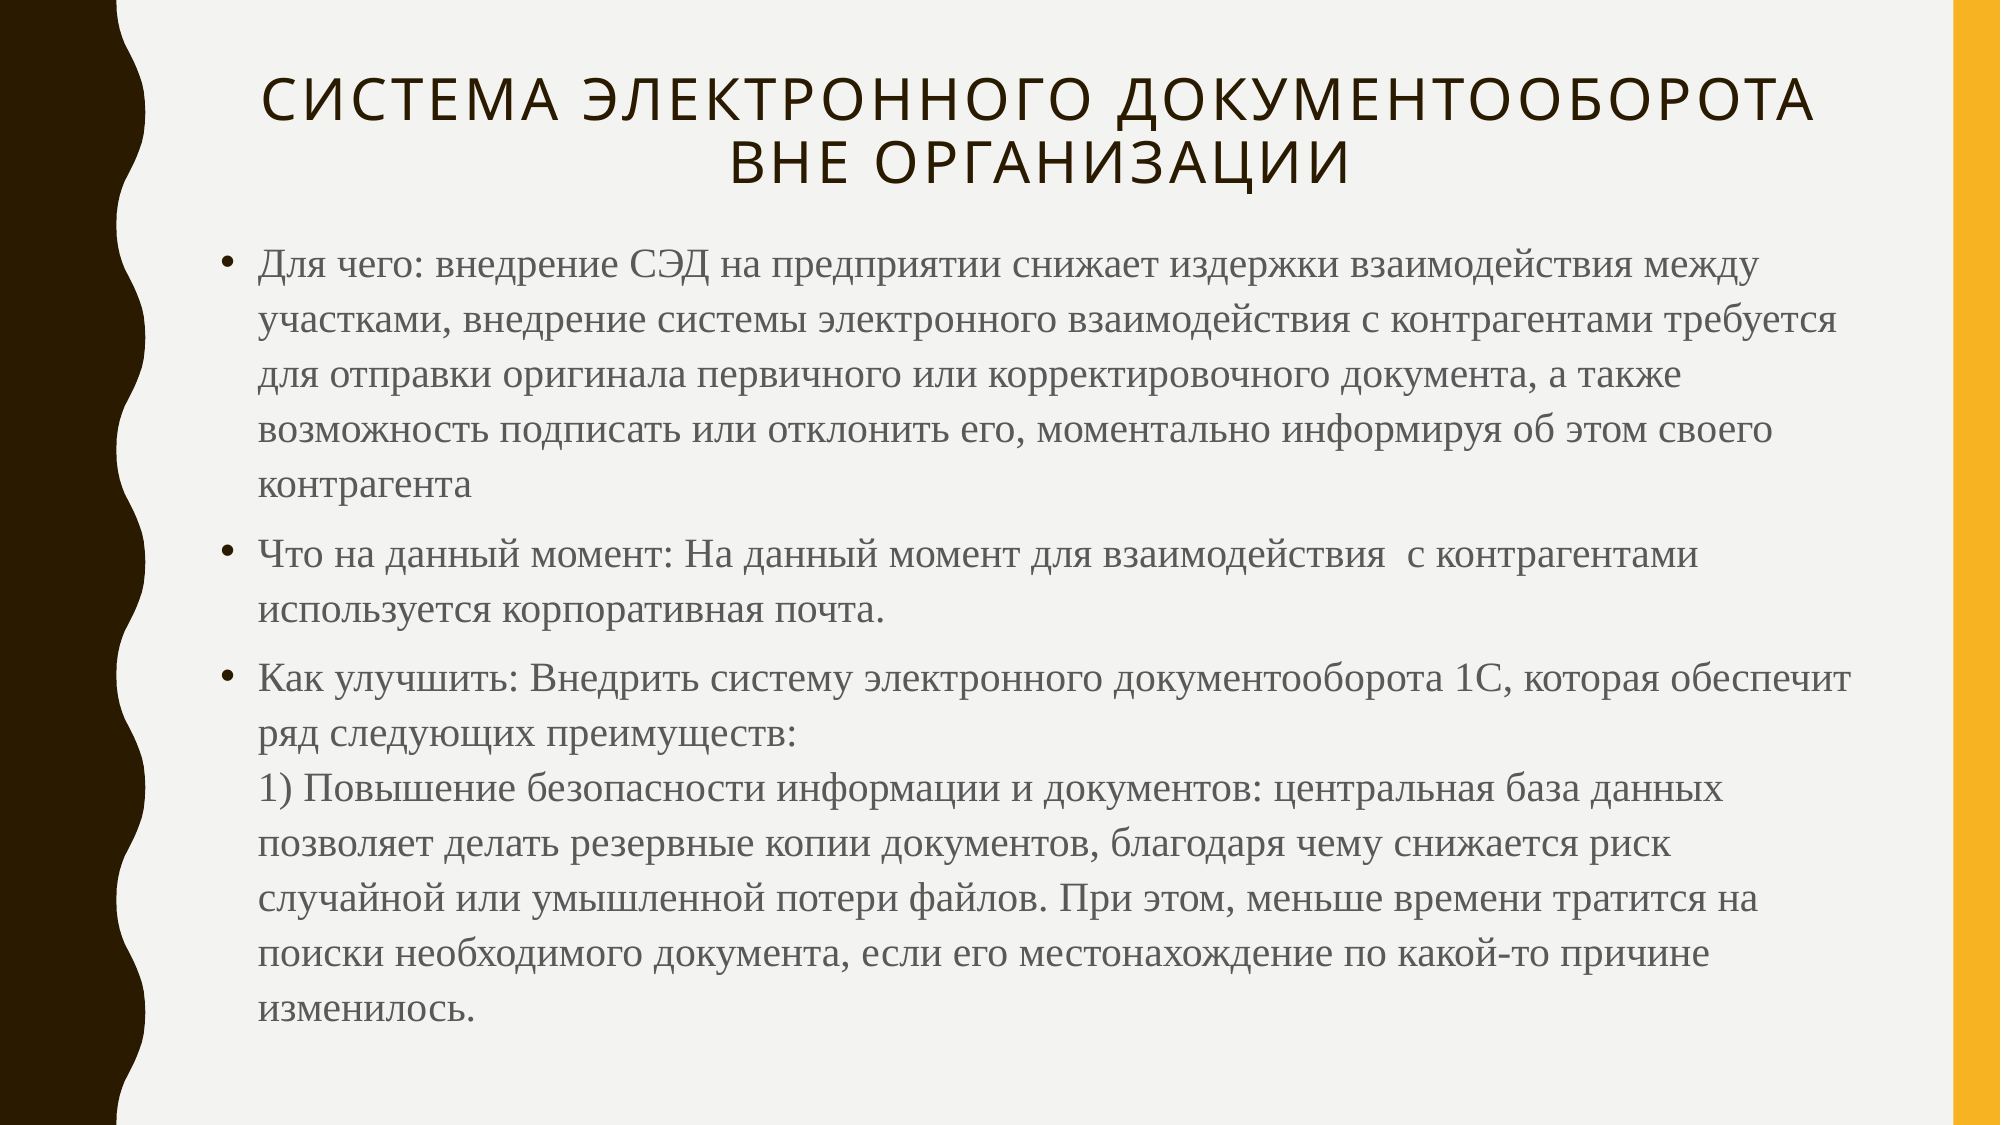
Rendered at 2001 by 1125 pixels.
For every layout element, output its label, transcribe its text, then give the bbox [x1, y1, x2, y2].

list Для чего: внедрение СЭД на предприятии снижает издержки взаимодействия между участками, внедрение системы электронного взаимодействия с контрагентами требуется для отправки оригинала первичного или корректировочного документа, а также возможность подписать или отклонить его, моментально информируя об этом своего контрагента Что на данный момент: На данный момент для взаимодействия с контрагентами используется корпоративная почта. Как улучшить: Внедрить систему электронного документооборота 1С, которая обеспечит ряд следующих преимуществ: 1) Повышение безопасности информации и документов: центральная база данных позволяет делать резервные копии документов, благодаря чему снижается риск случайной или умышленной потери файлов. При этом, меньше времени тратится на поиски необходимого документа, если его местонахождение по какой-то причине изменилось. [205, 223, 1875, 1095]
title Система электронного документооборота вне организации [205, 62, 1875, 223]
